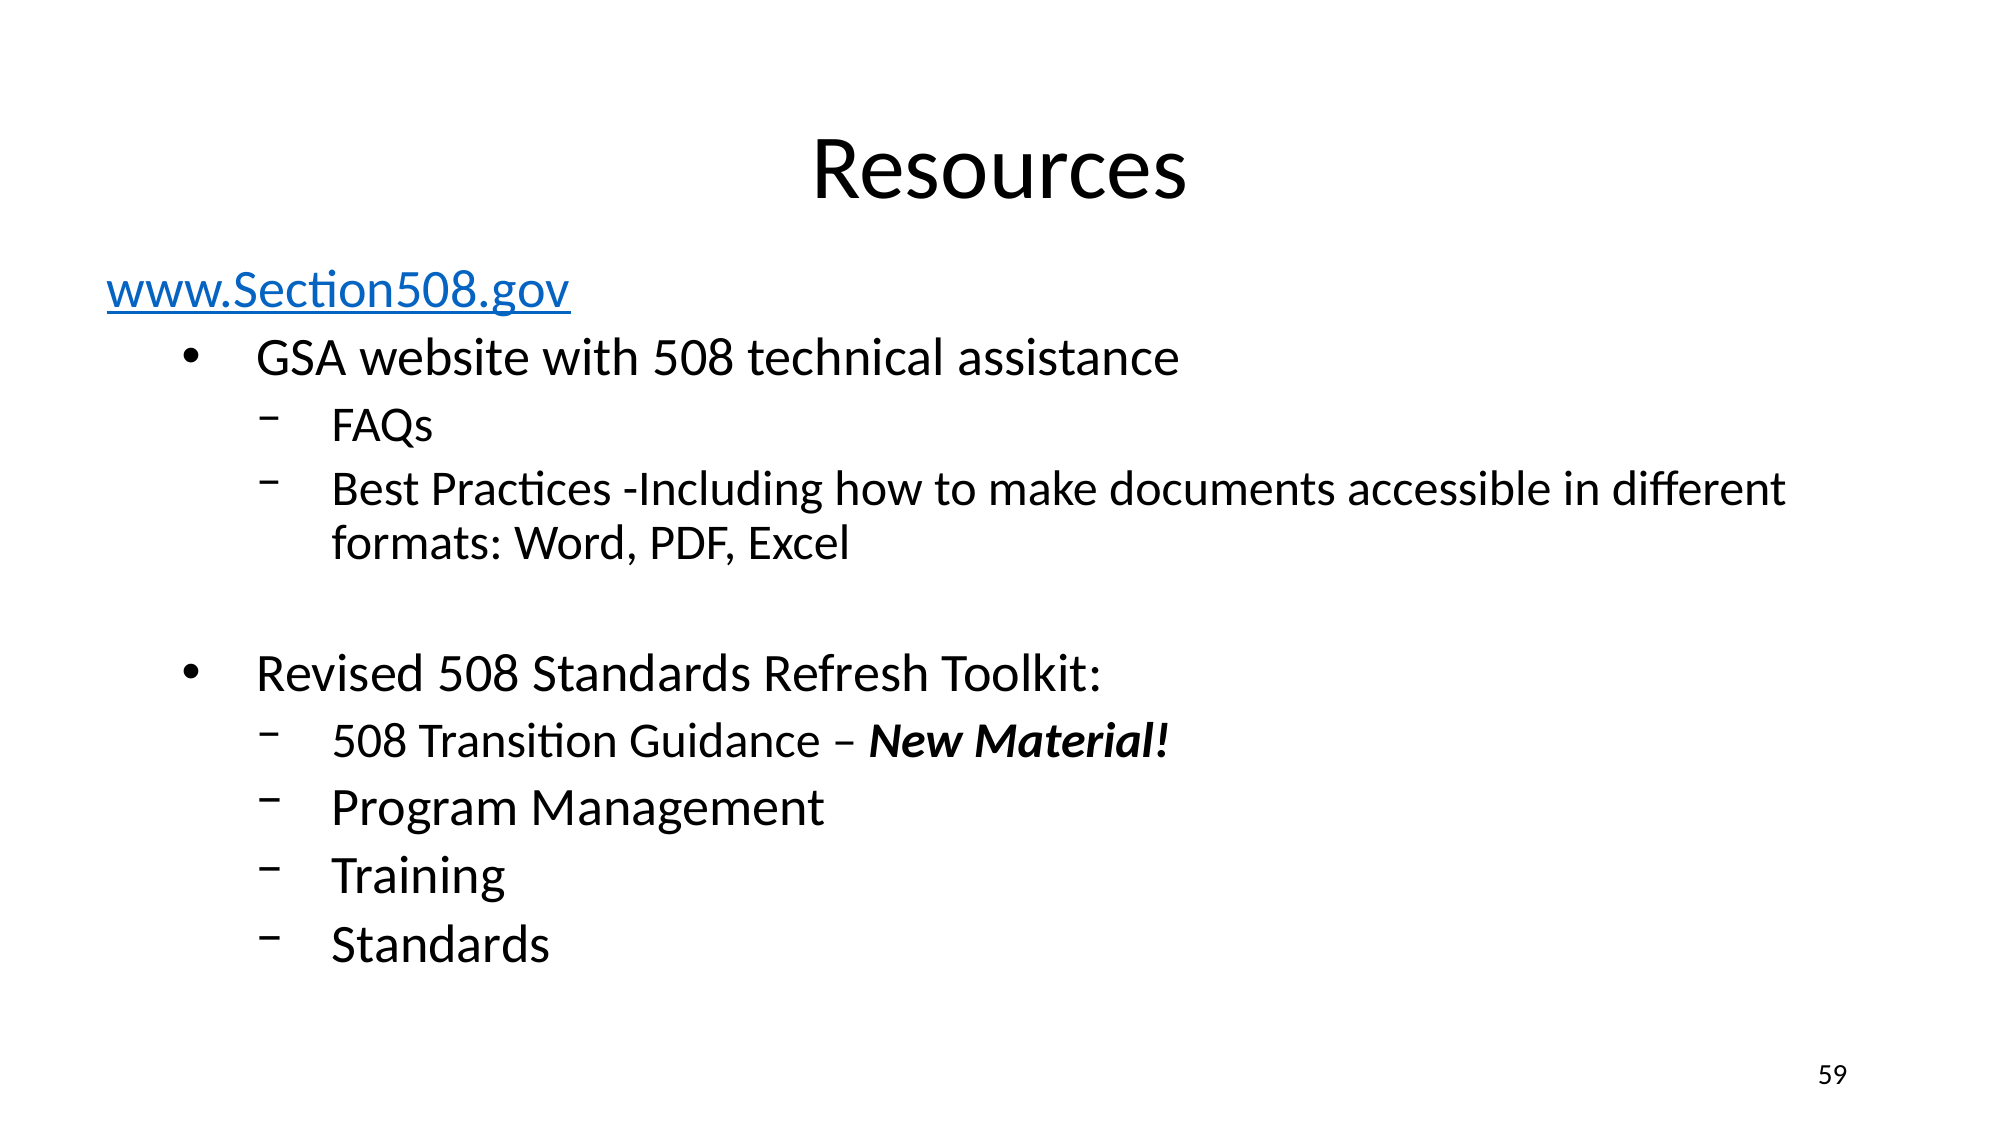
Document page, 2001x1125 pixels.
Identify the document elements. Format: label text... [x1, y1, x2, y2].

title Resources [137, 59, 1863, 278]
slide_number ‹#› [1412, 1042, 1863, 1103]
list www.Section508.gov GSA website with 508 technical assistance FAQs Best Practices -Including how to make documents accessible in different formats: Word, PDF, Excel Revised 508 Standards Refresh Toolkit: 508 Transition Guidance – New Material! Program Management Training Standards [91, 252, 1852, 1125]
